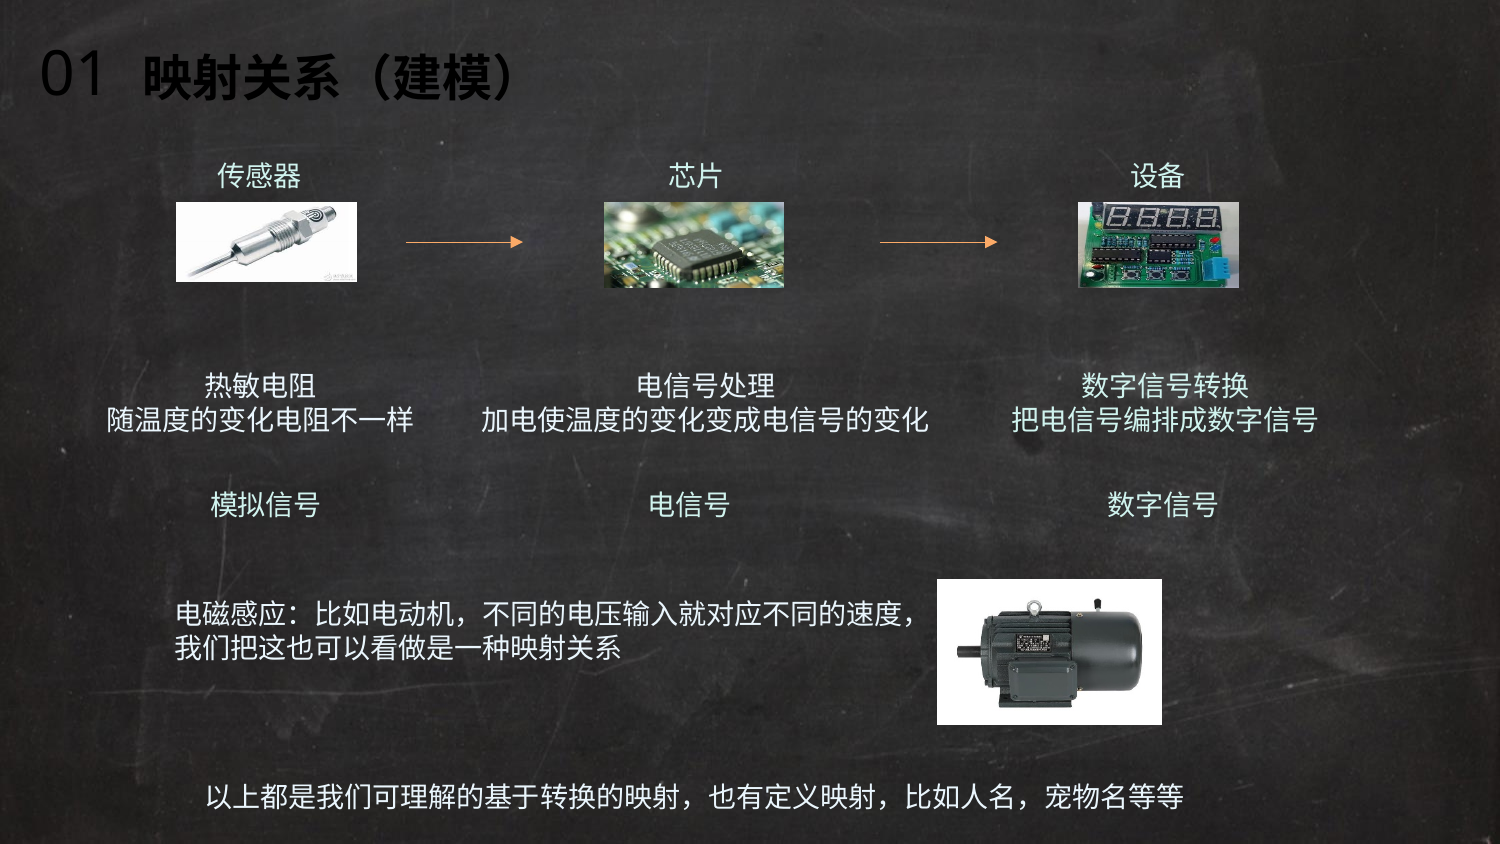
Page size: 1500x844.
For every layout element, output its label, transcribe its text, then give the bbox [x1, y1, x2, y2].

text_box 映射关系（建模） [128, 38, 920, 114]
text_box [94, 151, 1347, 520]
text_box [167, 579, 1162, 725]
picture [0, 0, 1500, 844]
text_box 以上都是我们可理解的基于转换的映射，也有定义映射，比如人名，宠物名等等 [189, 771, 1200, 821]
text_box 01 [23, 25, 128, 116]
